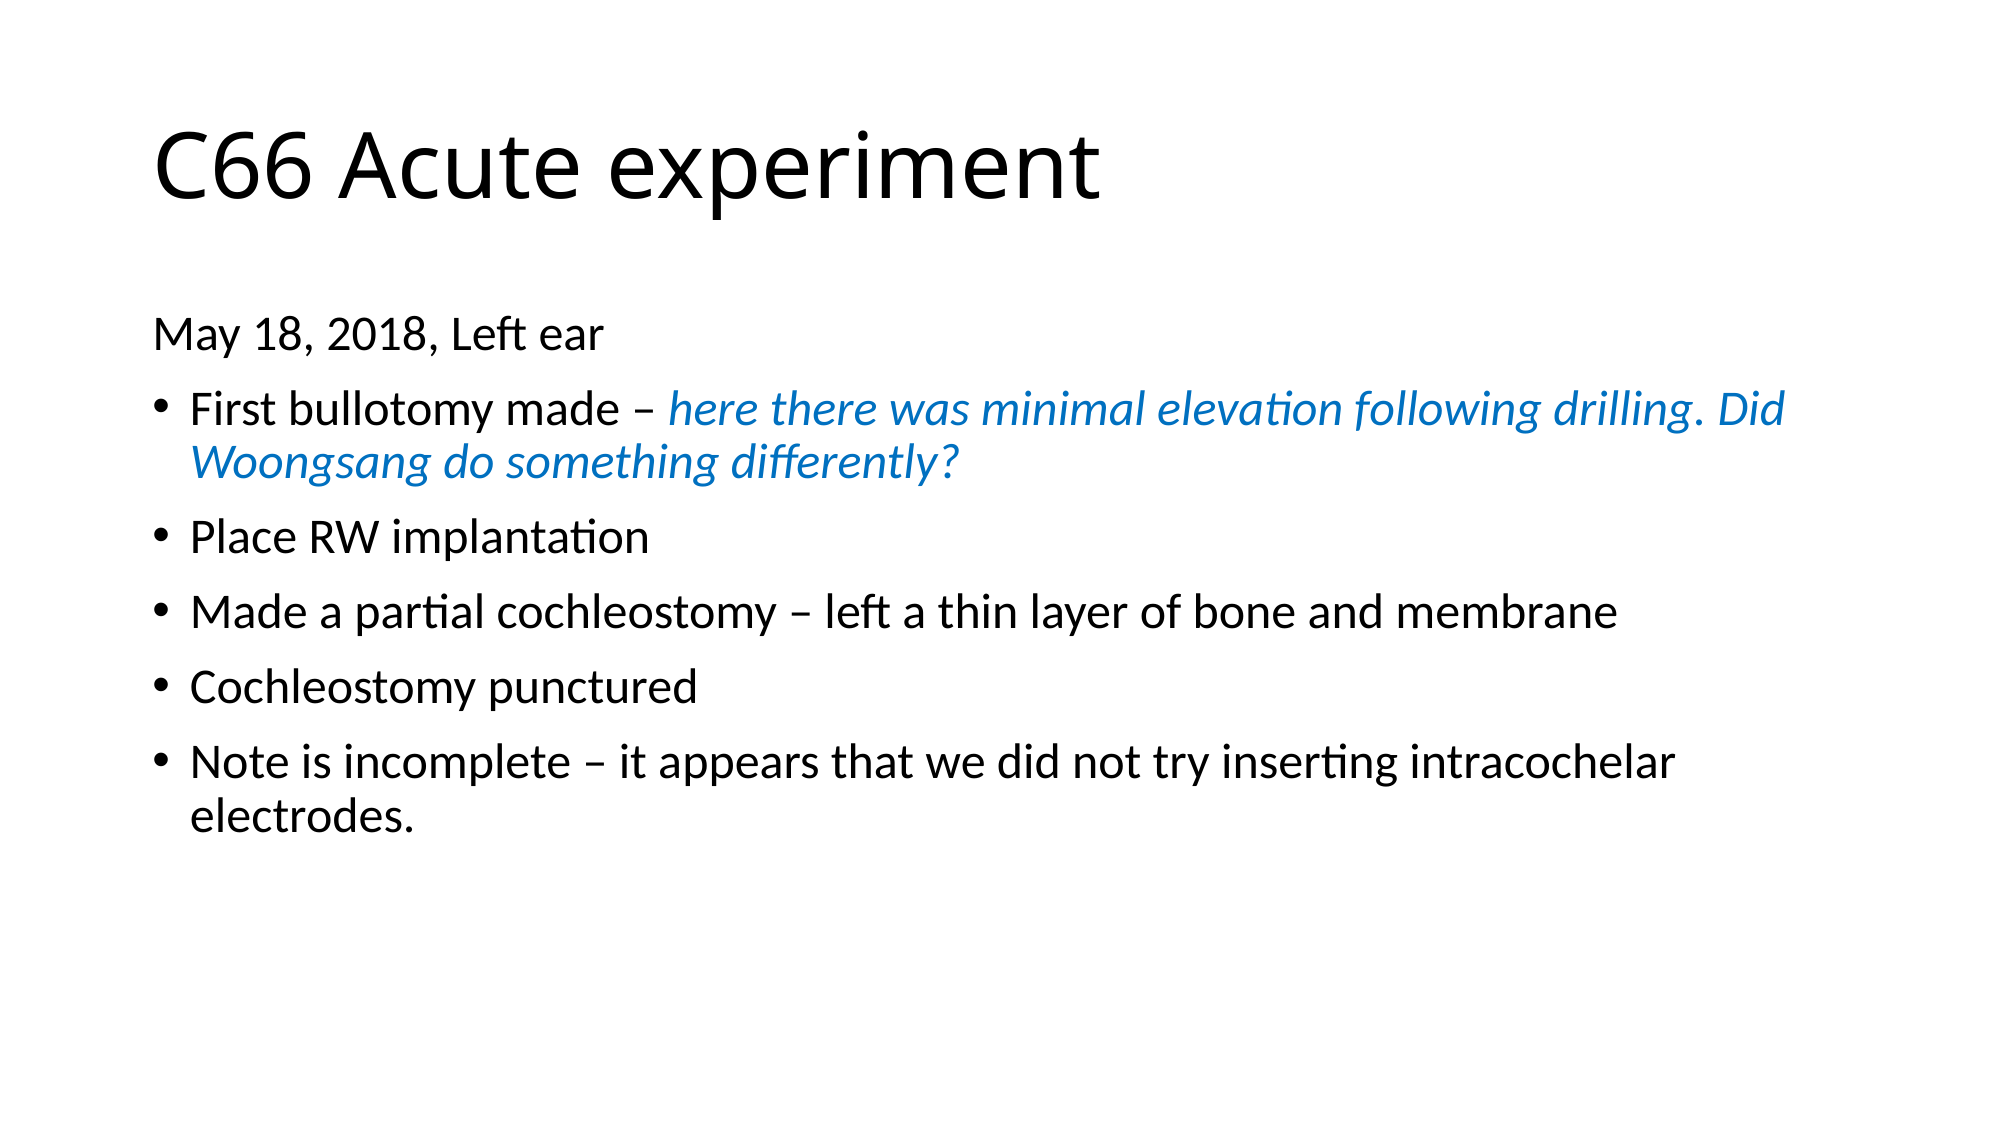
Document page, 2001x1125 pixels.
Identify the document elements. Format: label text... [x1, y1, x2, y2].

list May 18, 2018, Left ear First bullotomy made – here there was minimal elevation following drilling. Did Woongsang do something differently? Place RW implantation Made a partial cochleostomy – left a thin layer of bone and membrane Cochleostomy punctured Note is incomplete – it appears that we did not try inserting intracochelar electrodes. [137, 299, 1863, 1014]
title C66 Acute experiment [137, 59, 1863, 278]
